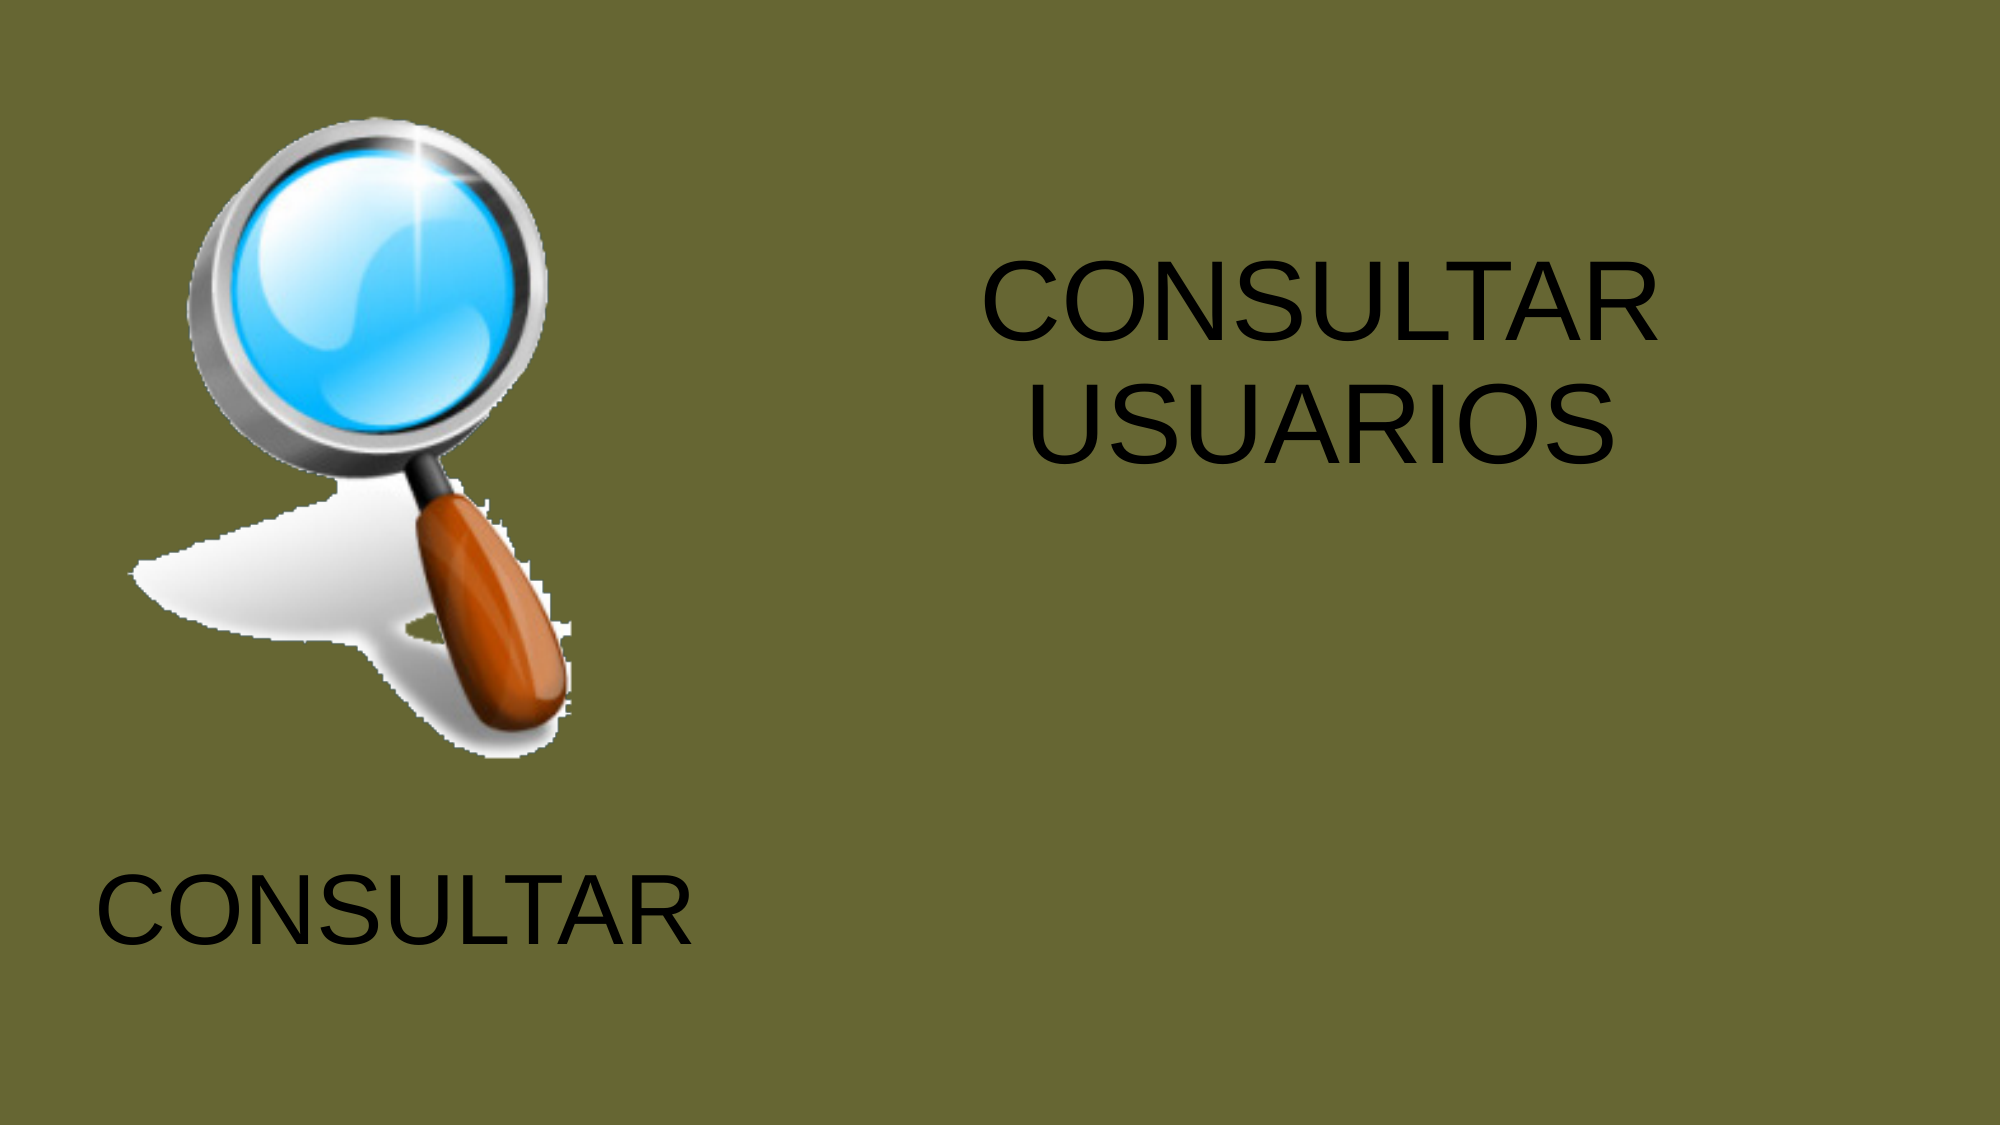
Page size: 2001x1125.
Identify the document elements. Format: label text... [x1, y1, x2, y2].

list CONSULTAR [57, 850, 734, 990]
picture [65, 90, 605, 764]
list CONSULTAR USUARIOS [733, 235, 1910, 498]
